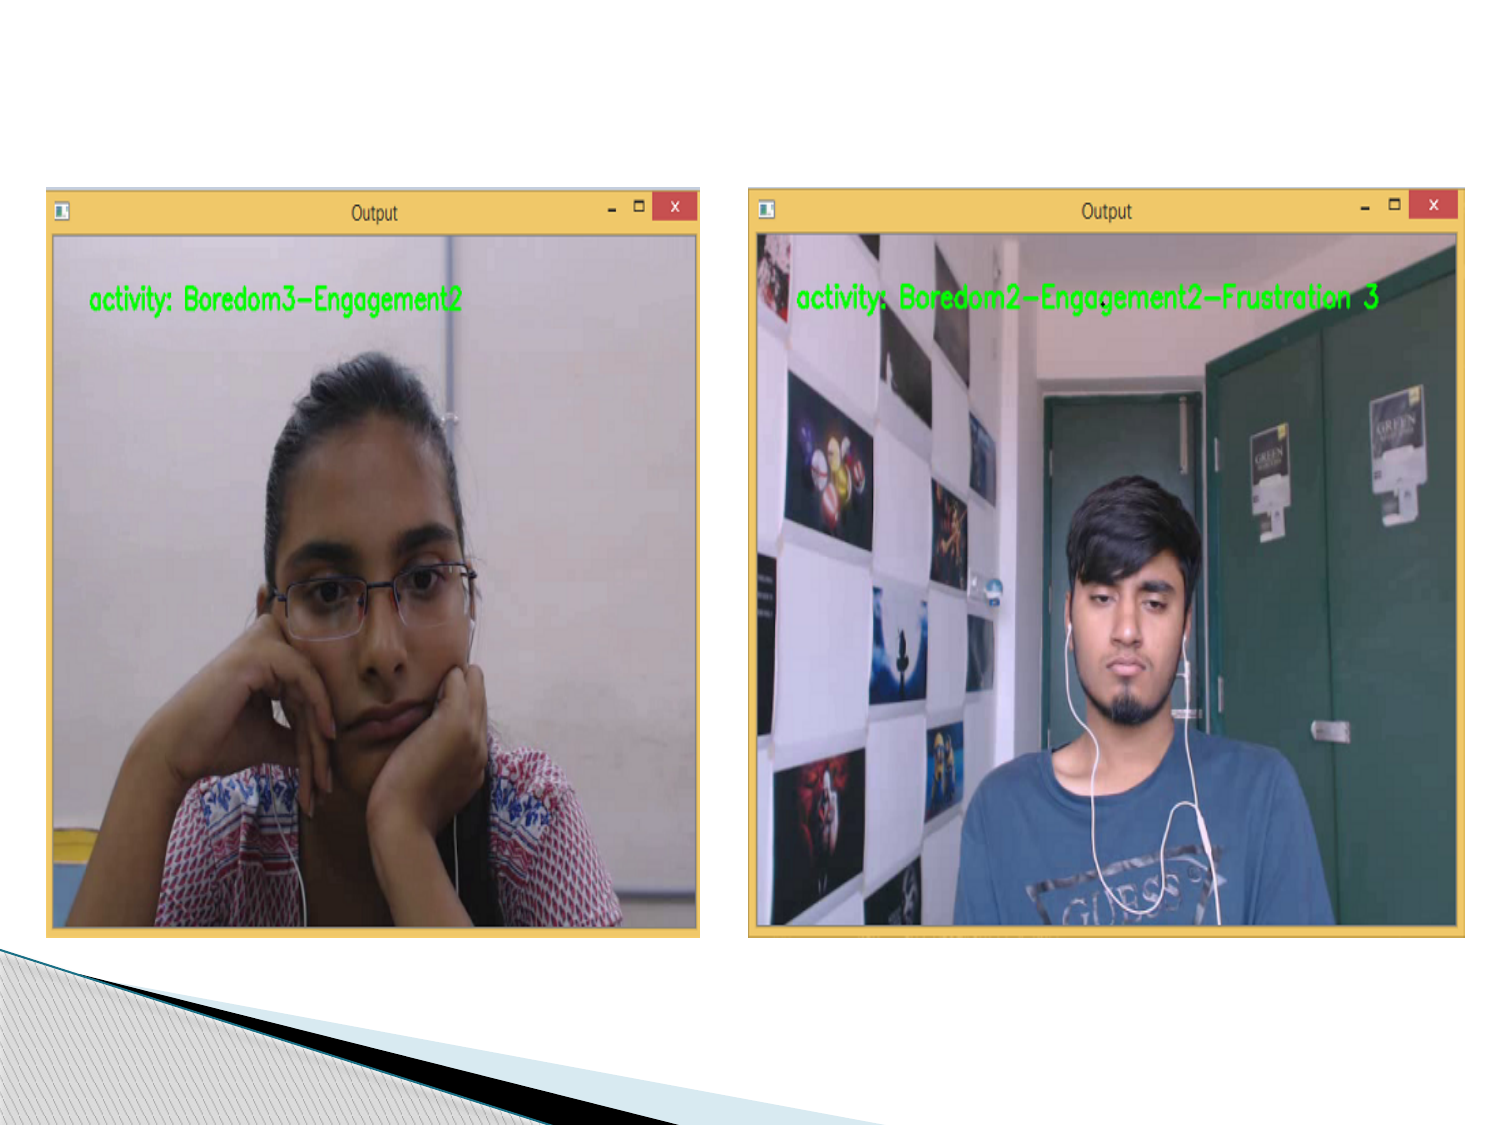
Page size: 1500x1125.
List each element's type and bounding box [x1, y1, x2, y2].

picture [747, 187, 1466, 938]
list [46, 187, 700, 938]
